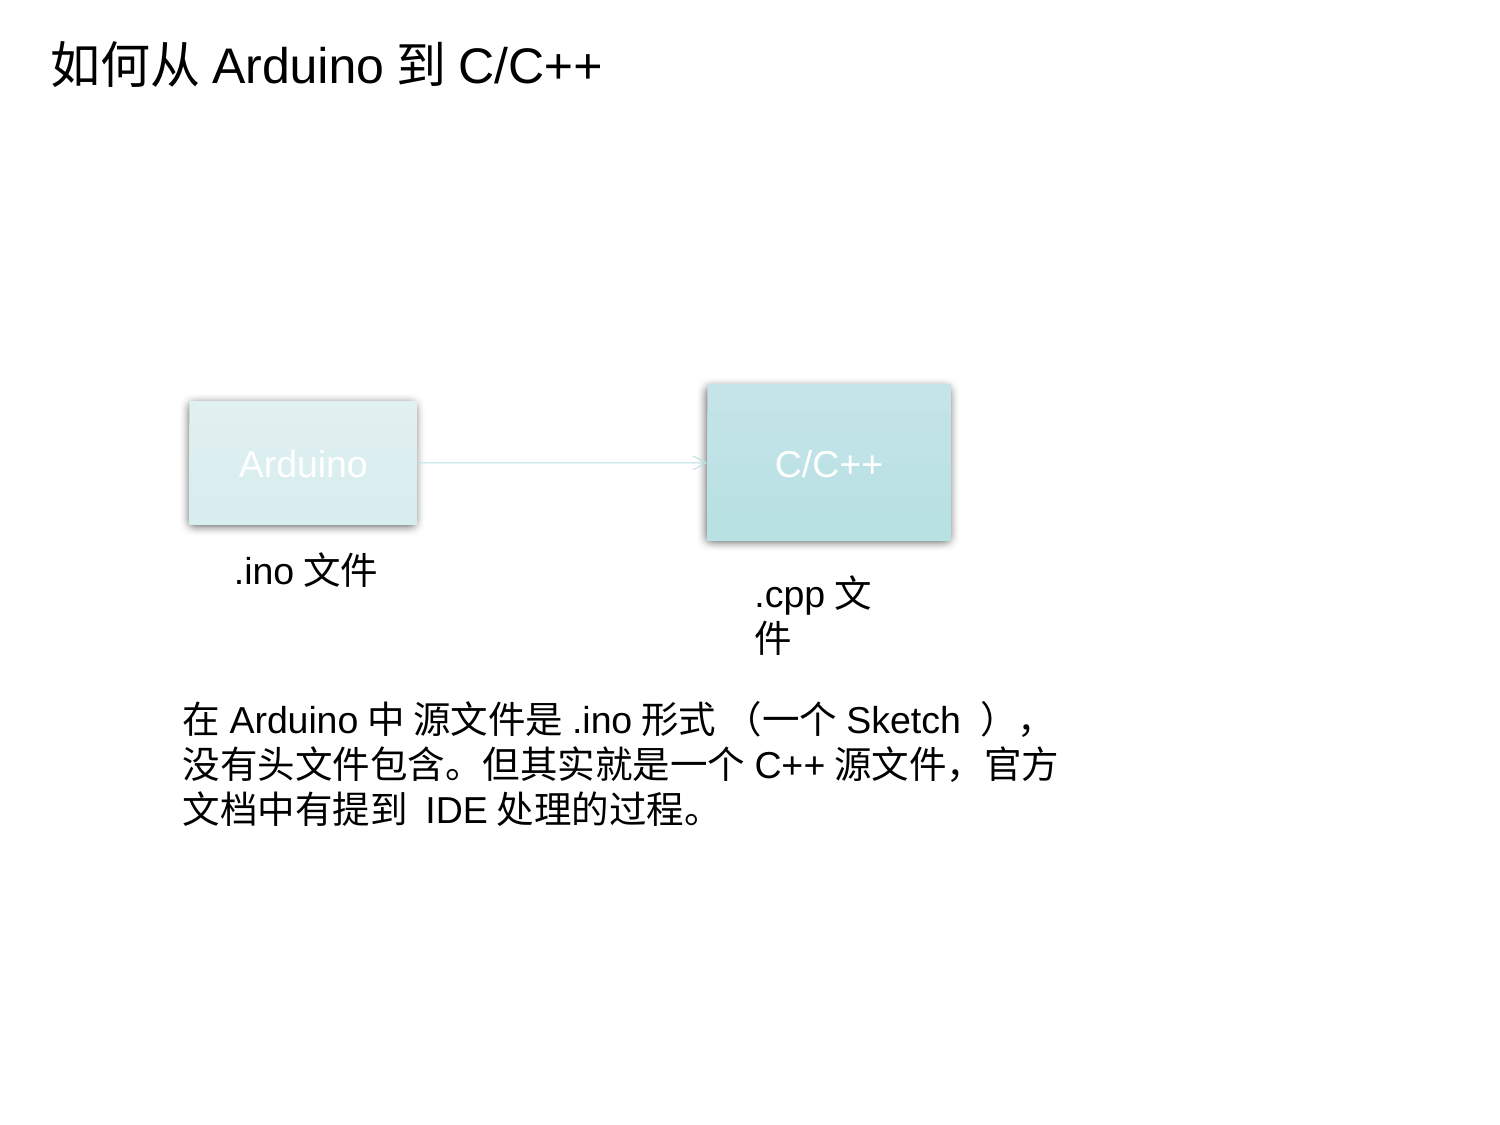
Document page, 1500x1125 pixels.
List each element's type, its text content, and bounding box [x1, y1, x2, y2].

text_box .ino文件 [219, 539, 399, 600]
text_box 在Arduino中 源文件是.ino形式 （一个Sketch ），没有头文件包含。但其实就是一个C++源文件，官方文档中有提到 IDE处理的过程。 [168, 689, 1079, 839]
text_box C/C++ [707, 384, 952, 542]
text_box .cpp文件 [739, 562, 920, 668]
text_box Arduino [189, 400, 418, 526]
title 如何从Arduino到C/C++ [35, 20, 760, 107]
